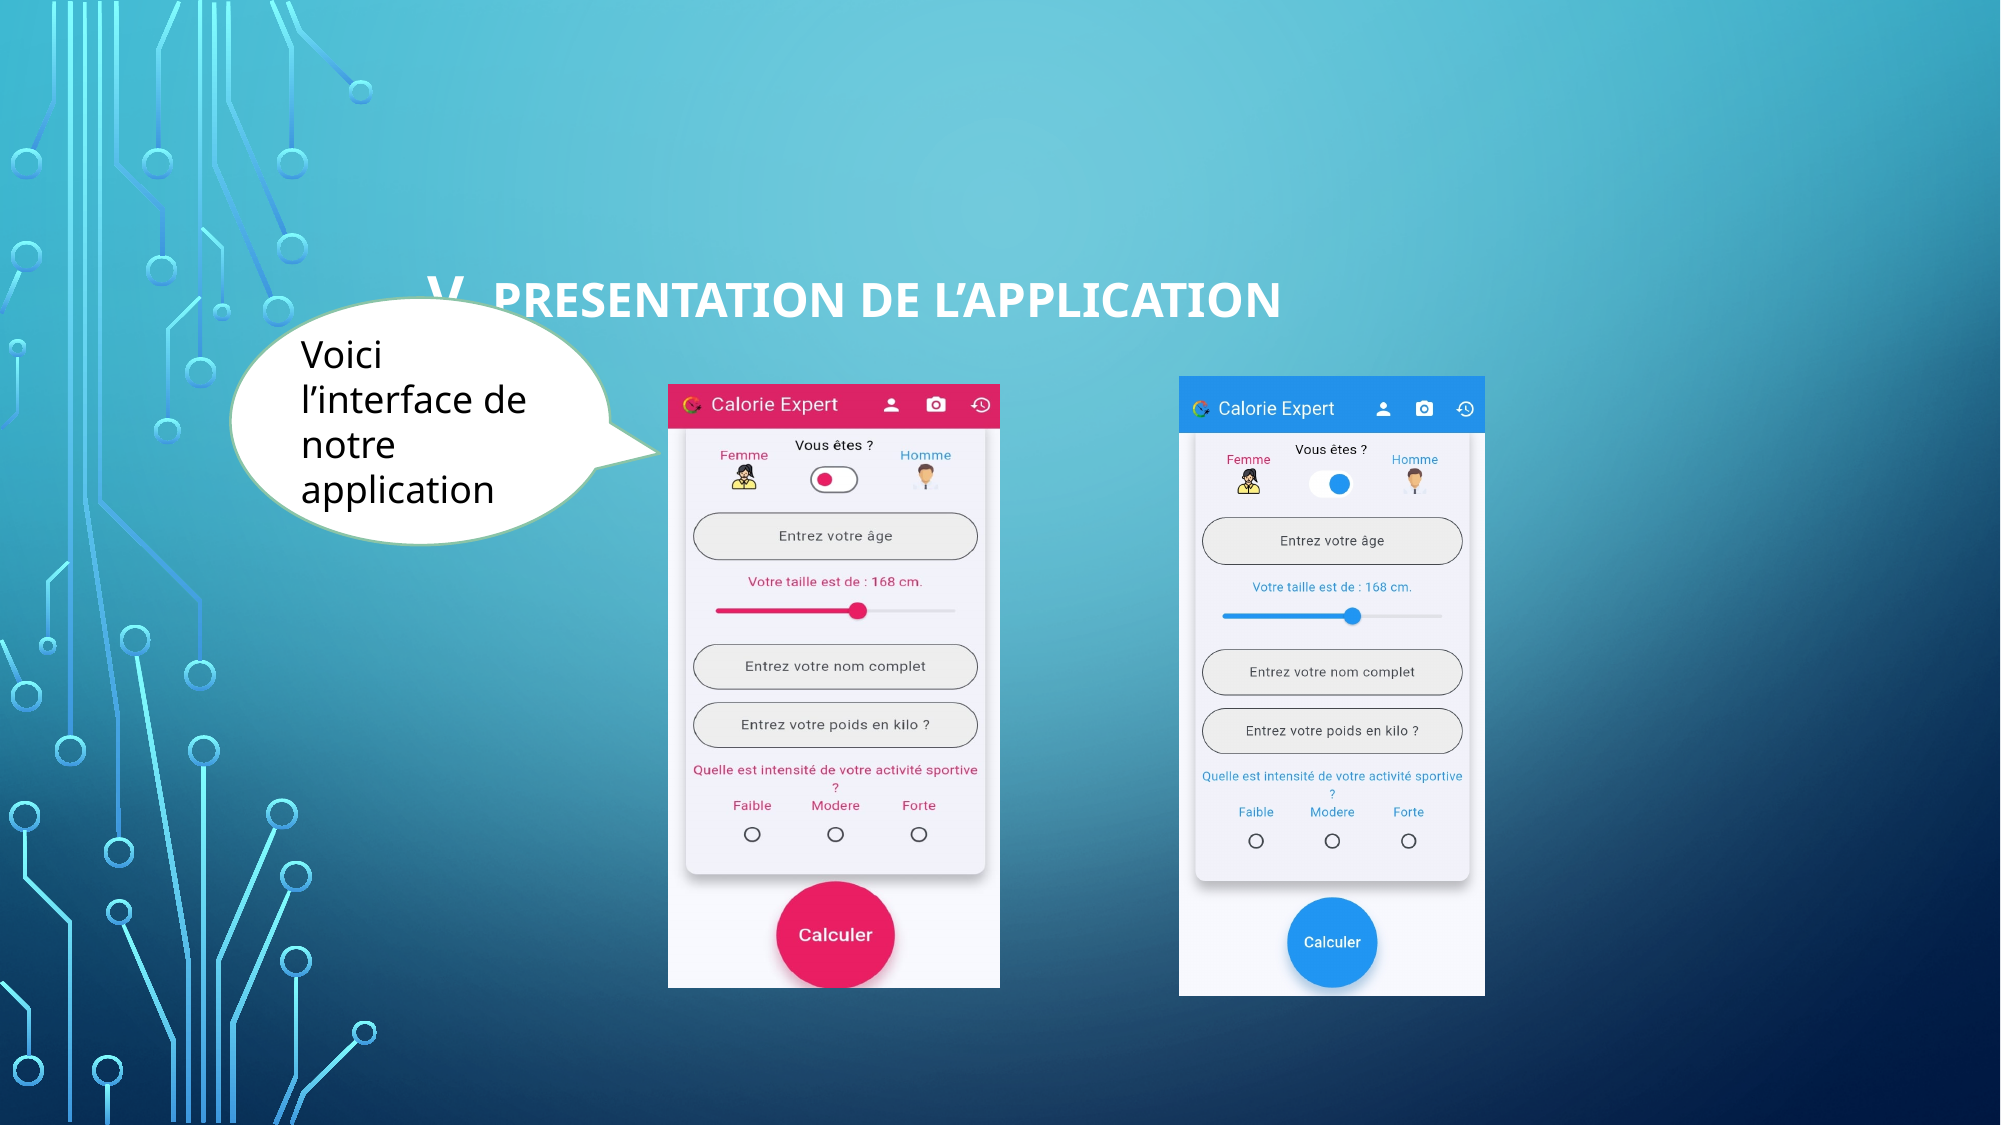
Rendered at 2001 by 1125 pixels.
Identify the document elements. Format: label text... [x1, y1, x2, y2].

picture [668, 384, 1001, 988]
title V. Presentation de l’application [353, 196, 1817, 468]
picture [1178, 376, 1486, 996]
text_box Voici l’interface de notre application [229, 296, 662, 547]
